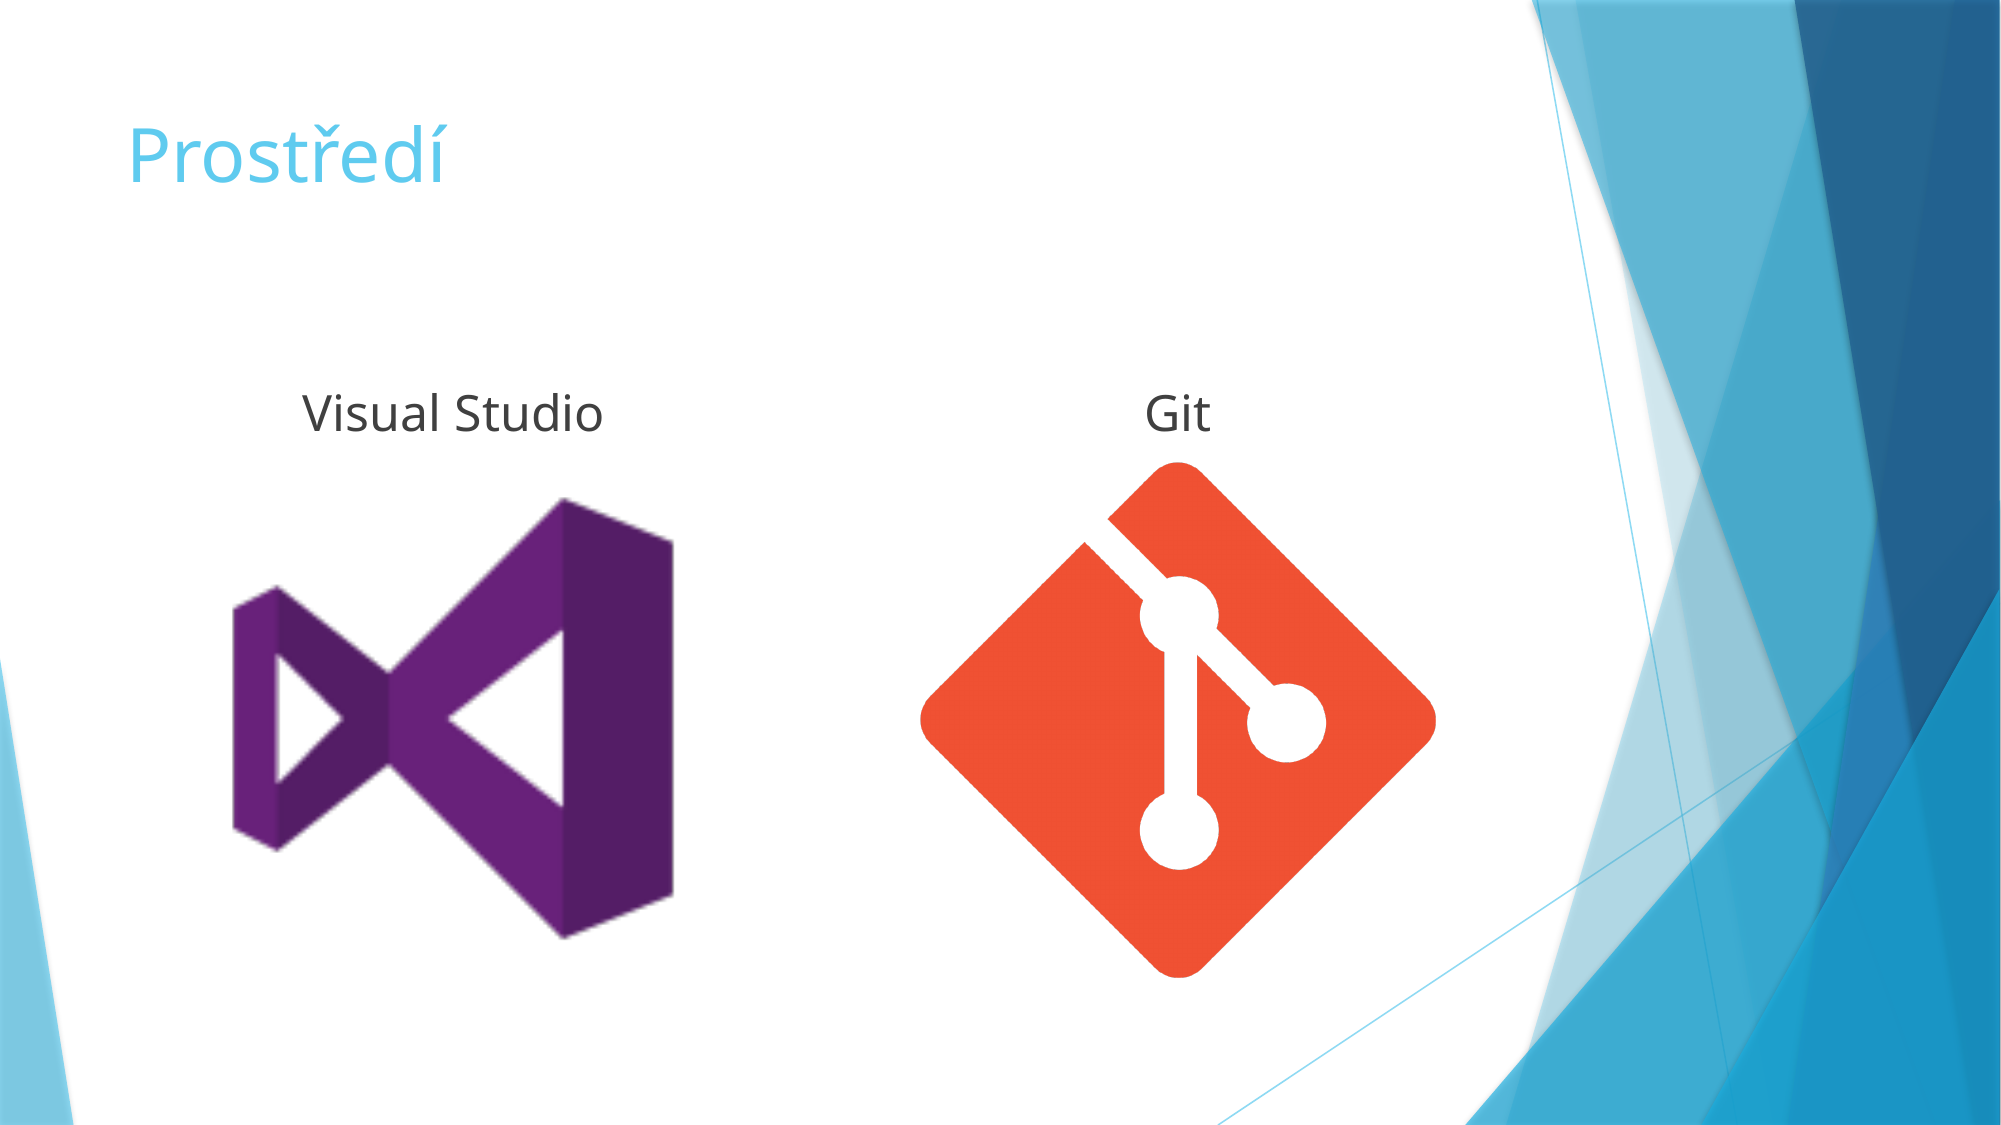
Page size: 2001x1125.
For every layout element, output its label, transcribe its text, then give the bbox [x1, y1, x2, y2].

list Git [834, 354, 1522, 449]
list Visual Studio [110, 354, 798, 449]
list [906, 448, 1450, 992]
title Prostředí [111, 99, 1522, 317]
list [211, 477, 697, 963]
